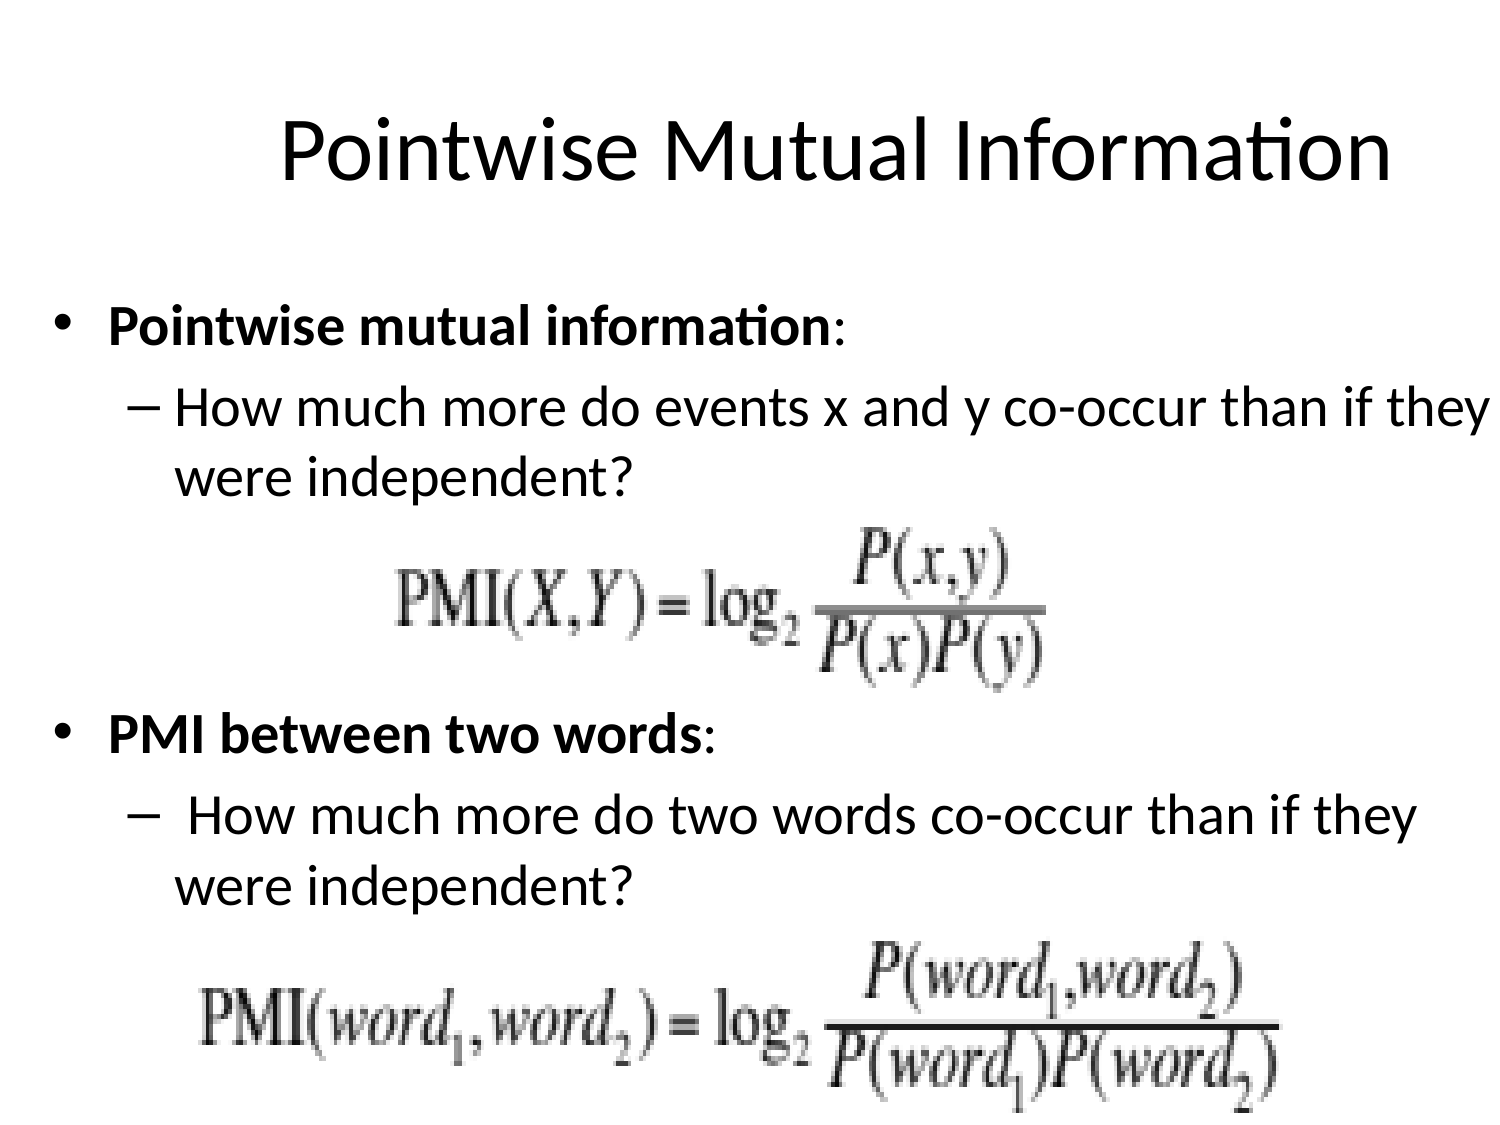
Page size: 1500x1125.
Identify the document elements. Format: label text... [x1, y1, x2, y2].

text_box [191, 926, 1288, 1120]
list Pointwise mutual information: How much more do events x and y co-occur than if they were independent? PMI between two words: How much more do two words co-occur than if they were independent? [37, 279, 1500, 1030]
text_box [387, 512, 1051, 699]
title Pointwise Mutual Information [225, 62, 1450, 225]
